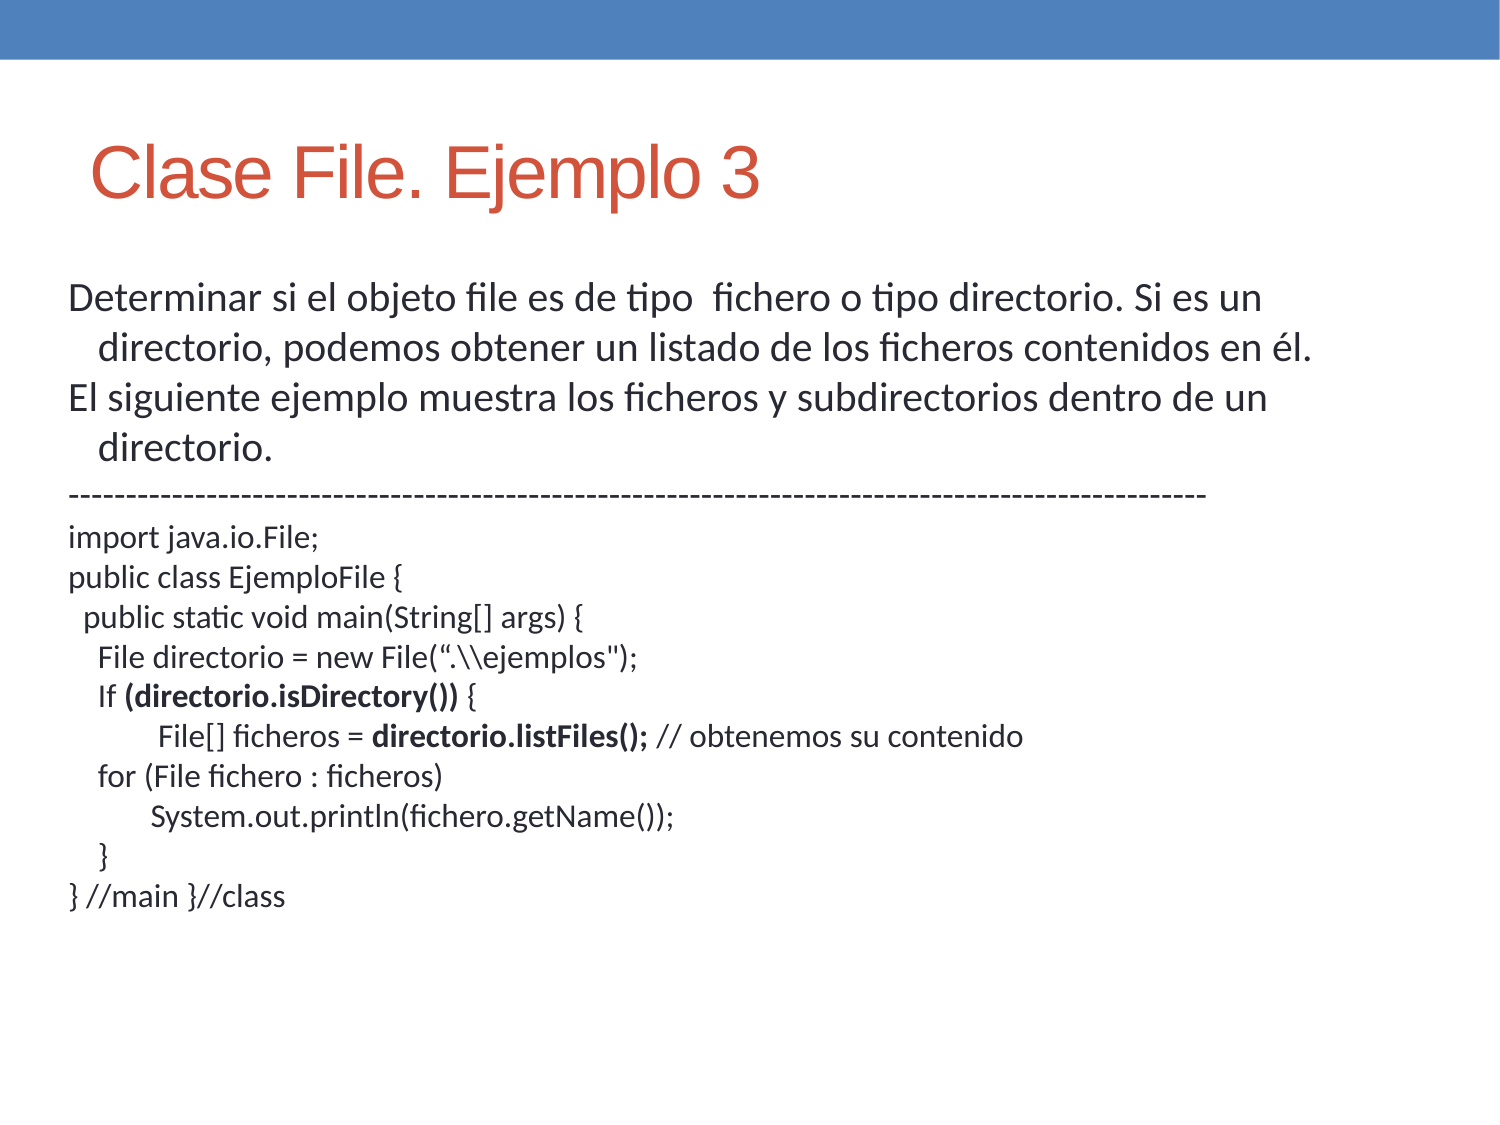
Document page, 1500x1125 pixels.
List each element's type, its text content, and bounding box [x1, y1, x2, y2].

text_box Determinar si el objeto file es de tipo fichero o tipo directorio. Si es un directorio, podemos obtener un listado de los ficheros contenidos en él. El siguiente ejemplo muestra los ficheros y subdirectorios dentro de un directorio. --------------------------------------------------------------------------------------------------- import java.io.File; public class EjemploFile { public static void main(String[] args) { File directorio = new File(“.\\ejemplos"); If (directorio.isDirectory()) { File[] ficheros = directorio.listFiles(); // obtenemos su contenido for (File fichero : ficheros) System.out.println(fichero.getName()); } } //main }//class [53, 262, 1425, 1094]
text_box Clase File. Ejemplo 3 [74, 87, 1425, 250]
